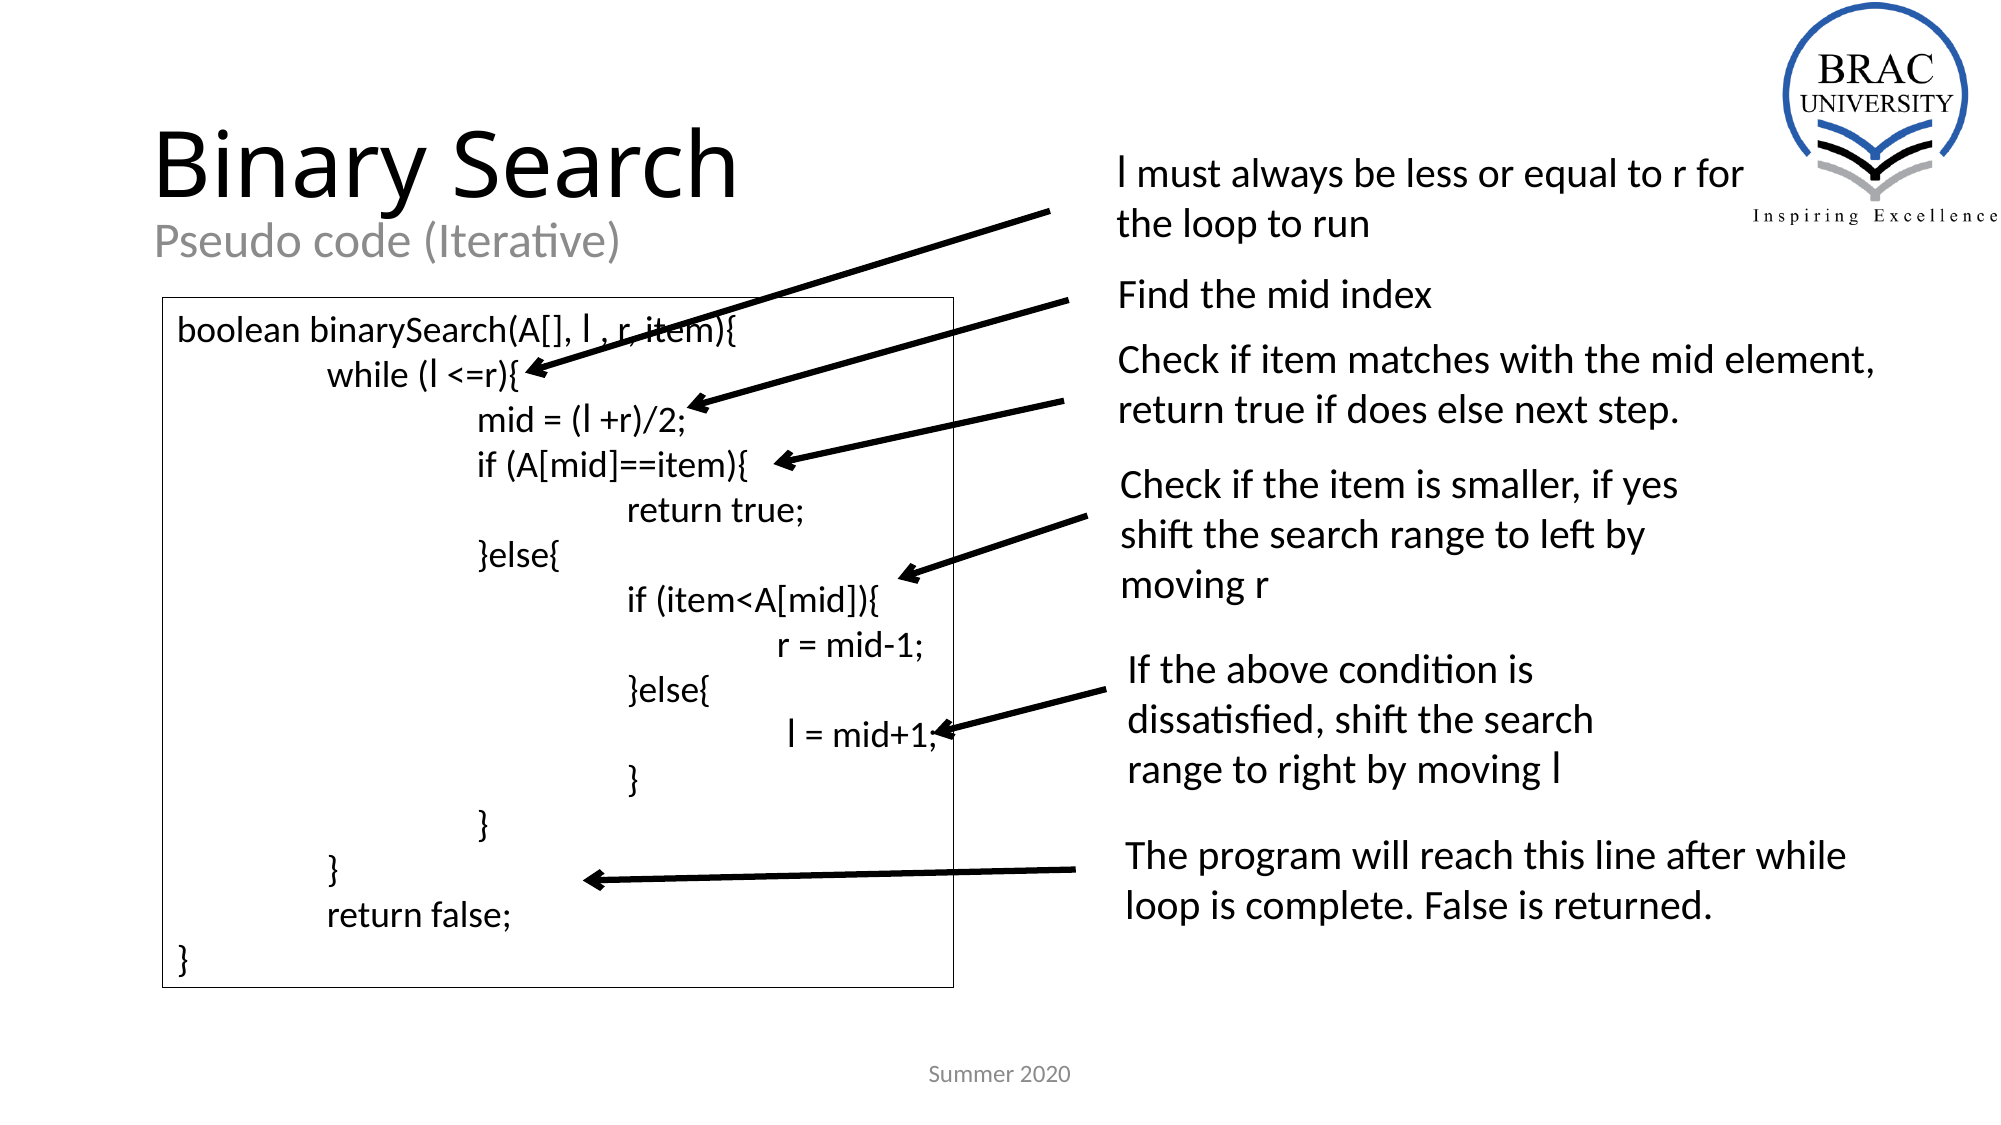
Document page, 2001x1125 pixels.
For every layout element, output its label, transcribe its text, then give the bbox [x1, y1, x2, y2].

text_box If the above condition is dissatisfied, shift the search range to right by moving l [1112, 634, 1706, 800]
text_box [897, 515, 1088, 579]
text_box Check if item matches with the mid element, return true if does else next step. [1103, 324, 1920, 440]
text_box The program will reach this line after while loop is complete. False is returned. [1110, 820, 1872, 936]
text_box Find the mid index [1103, 259, 1810, 324]
text_box Check if the item is smaller, if yes shift the search range to left by moving r [1105, 449, 1699, 614]
text_box l must always be less or equal to r for the loop to run [1101, 138, 1798, 253]
text_box boolean binarySearch(A[], l , r, item){ while (l <=r){ mid = (l +r)/2; if (A[mid]==item){ return true; }else{ if (item<A[mid]){ r = mid-1; }else{ l = mid+1; } } } return false; } [162, 297, 954, 988]
picture [1753, 2, 1997, 225]
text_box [686, 299, 1069, 408]
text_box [582, 869, 1076, 881]
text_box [932, 688, 1107, 734]
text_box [773, 400, 1065, 465]
footer Summer 2020 [662, 1042, 1338, 1103]
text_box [524, 210, 1050, 373]
title Binary Search [136, 94, 1753, 225]
list Pseudo code (Iterative) [138, 206, 1864, 300]
